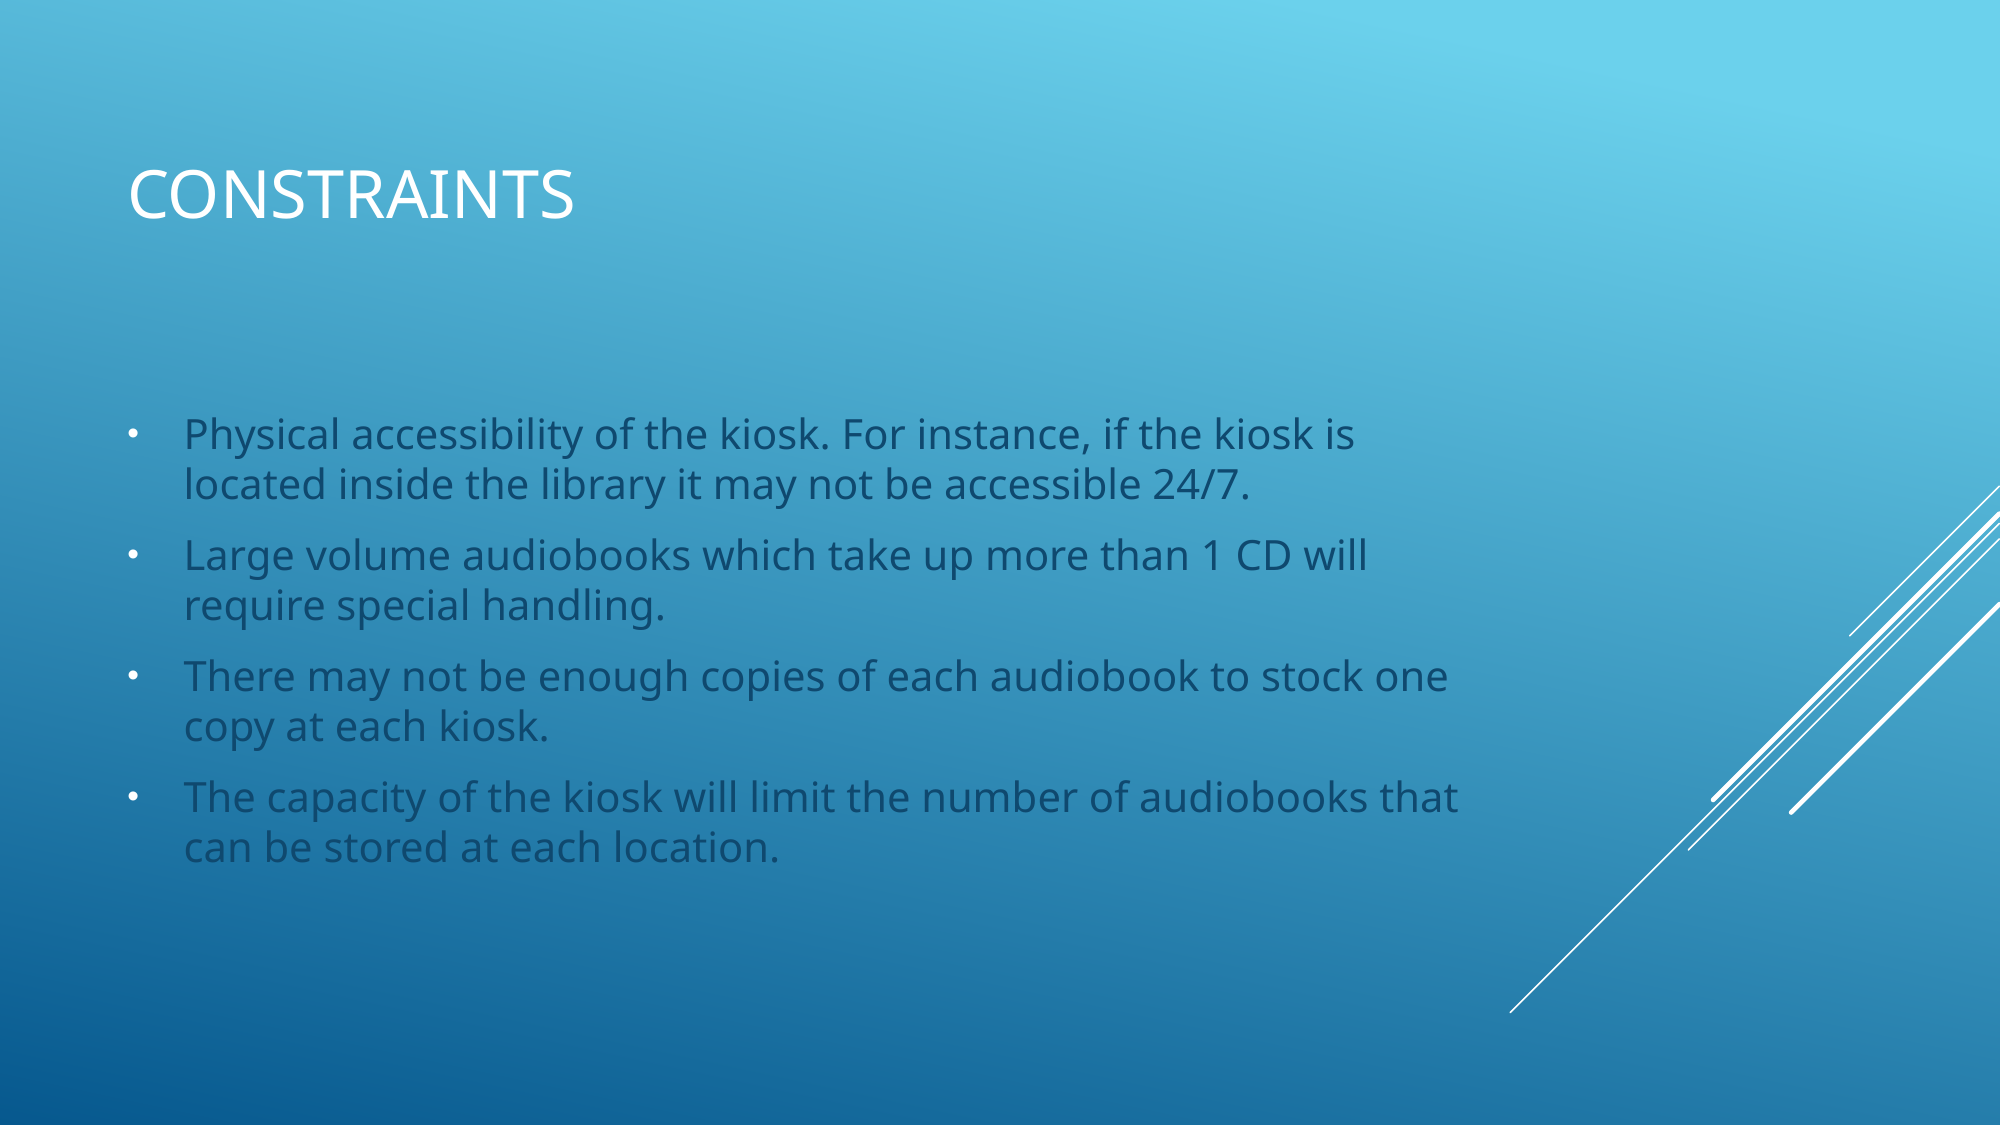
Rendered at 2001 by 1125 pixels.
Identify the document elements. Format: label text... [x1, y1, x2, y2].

list Physical accessibility of the kiosk. For instance, if the kiosk is located inside the library it may not be accessible 24/7. Large volume audiobooks which take up more than 1 CD will require special handling. There may not be enough copies of each audiobook to stock one copy at each kiosk. The capacity of the kiosk will limit the number of audiobooks that can be stored at each location. [112, 295, 1513, 984]
title constraints [112, 112, 1763, 271]
